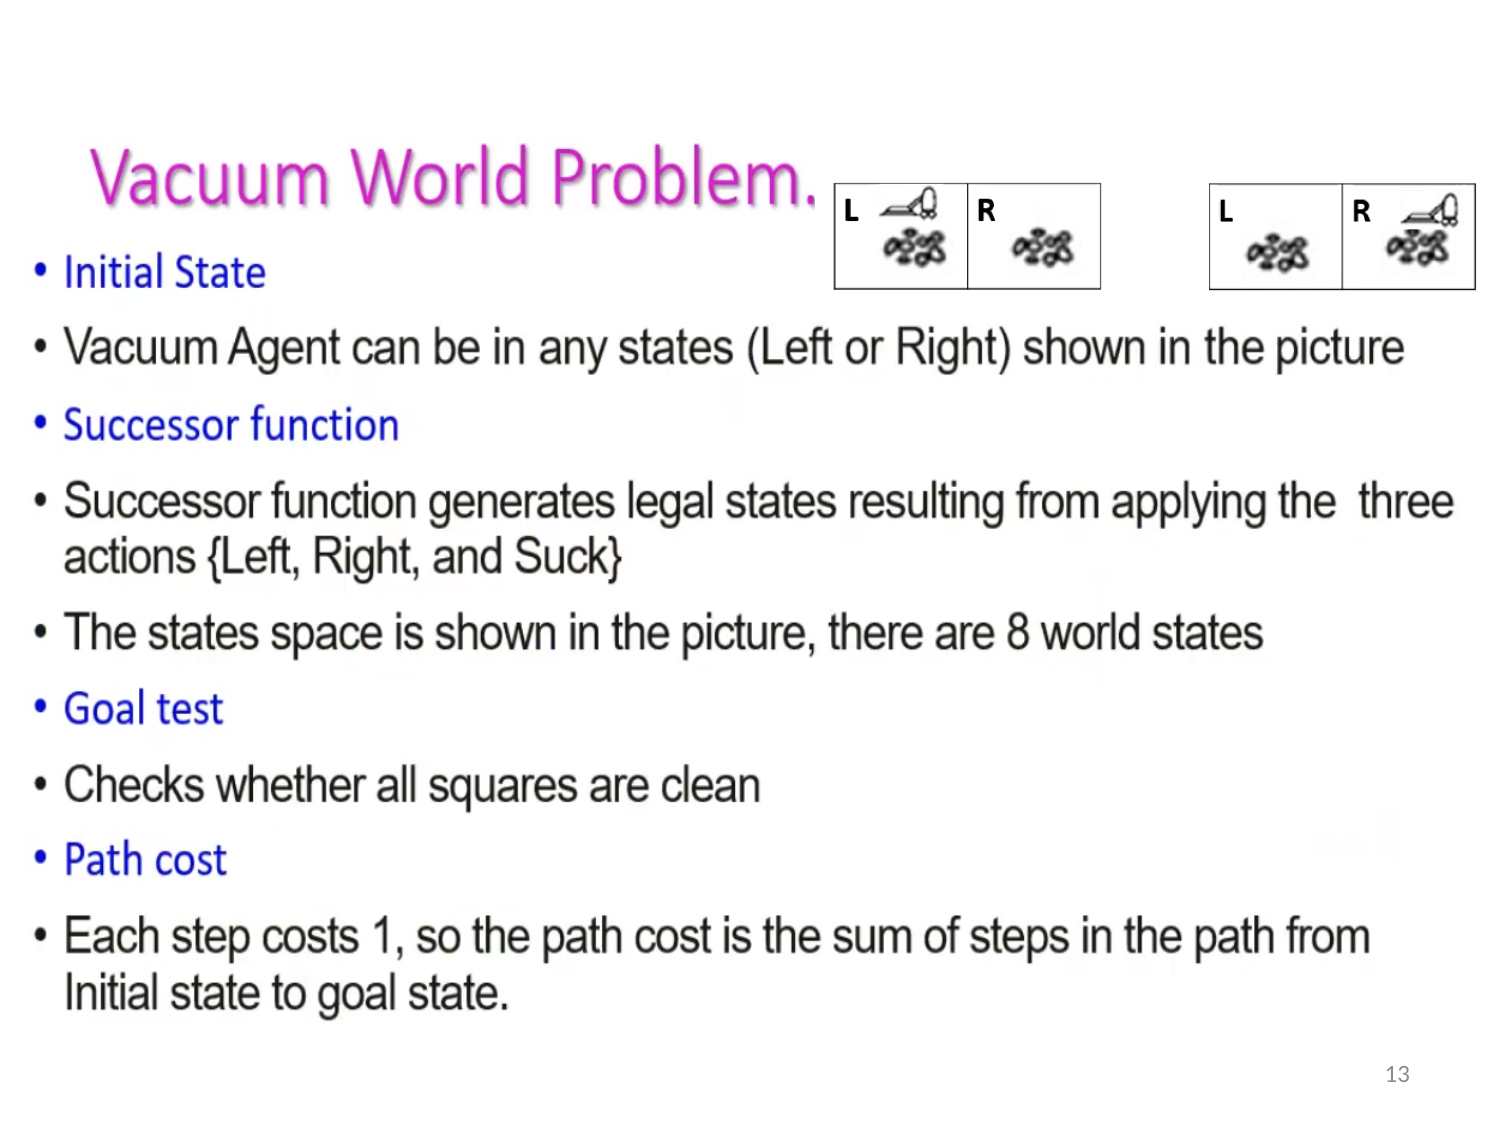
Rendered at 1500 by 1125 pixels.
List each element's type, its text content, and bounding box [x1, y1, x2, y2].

slide_number 13 [1074, 1042, 1425, 1103]
picture [8, 59, 1500, 1024]
